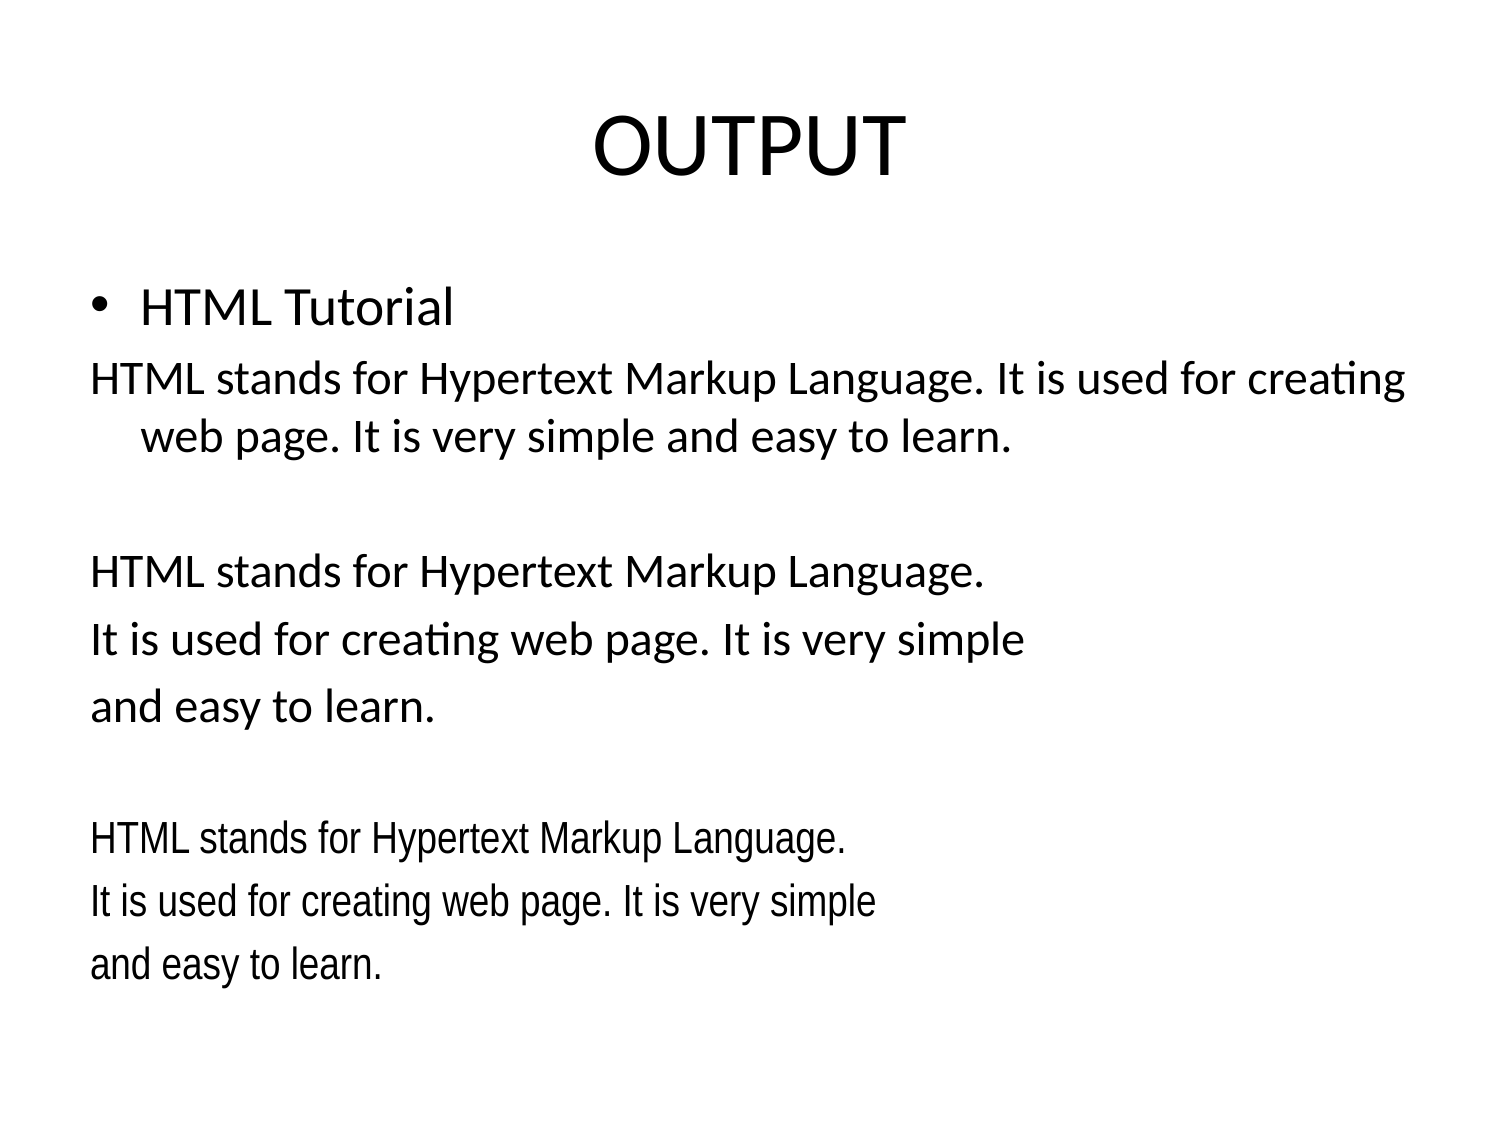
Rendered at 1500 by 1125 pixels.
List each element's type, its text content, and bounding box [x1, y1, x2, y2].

list HTML Tutorial HTML stands for Hypertext Markup Language. It is used for creating web page. It is very simple and easy to learn. HTML stands for Hypertext Markup Language. It is used for creating web page. It is very simple and easy to learn. HTML stands for Hypertext Markup Language. It is used for creating web page. It is very simple and easy to learn. [75, 262, 1425, 1005]
title OUTPUT [75, 45, 1425, 233]
